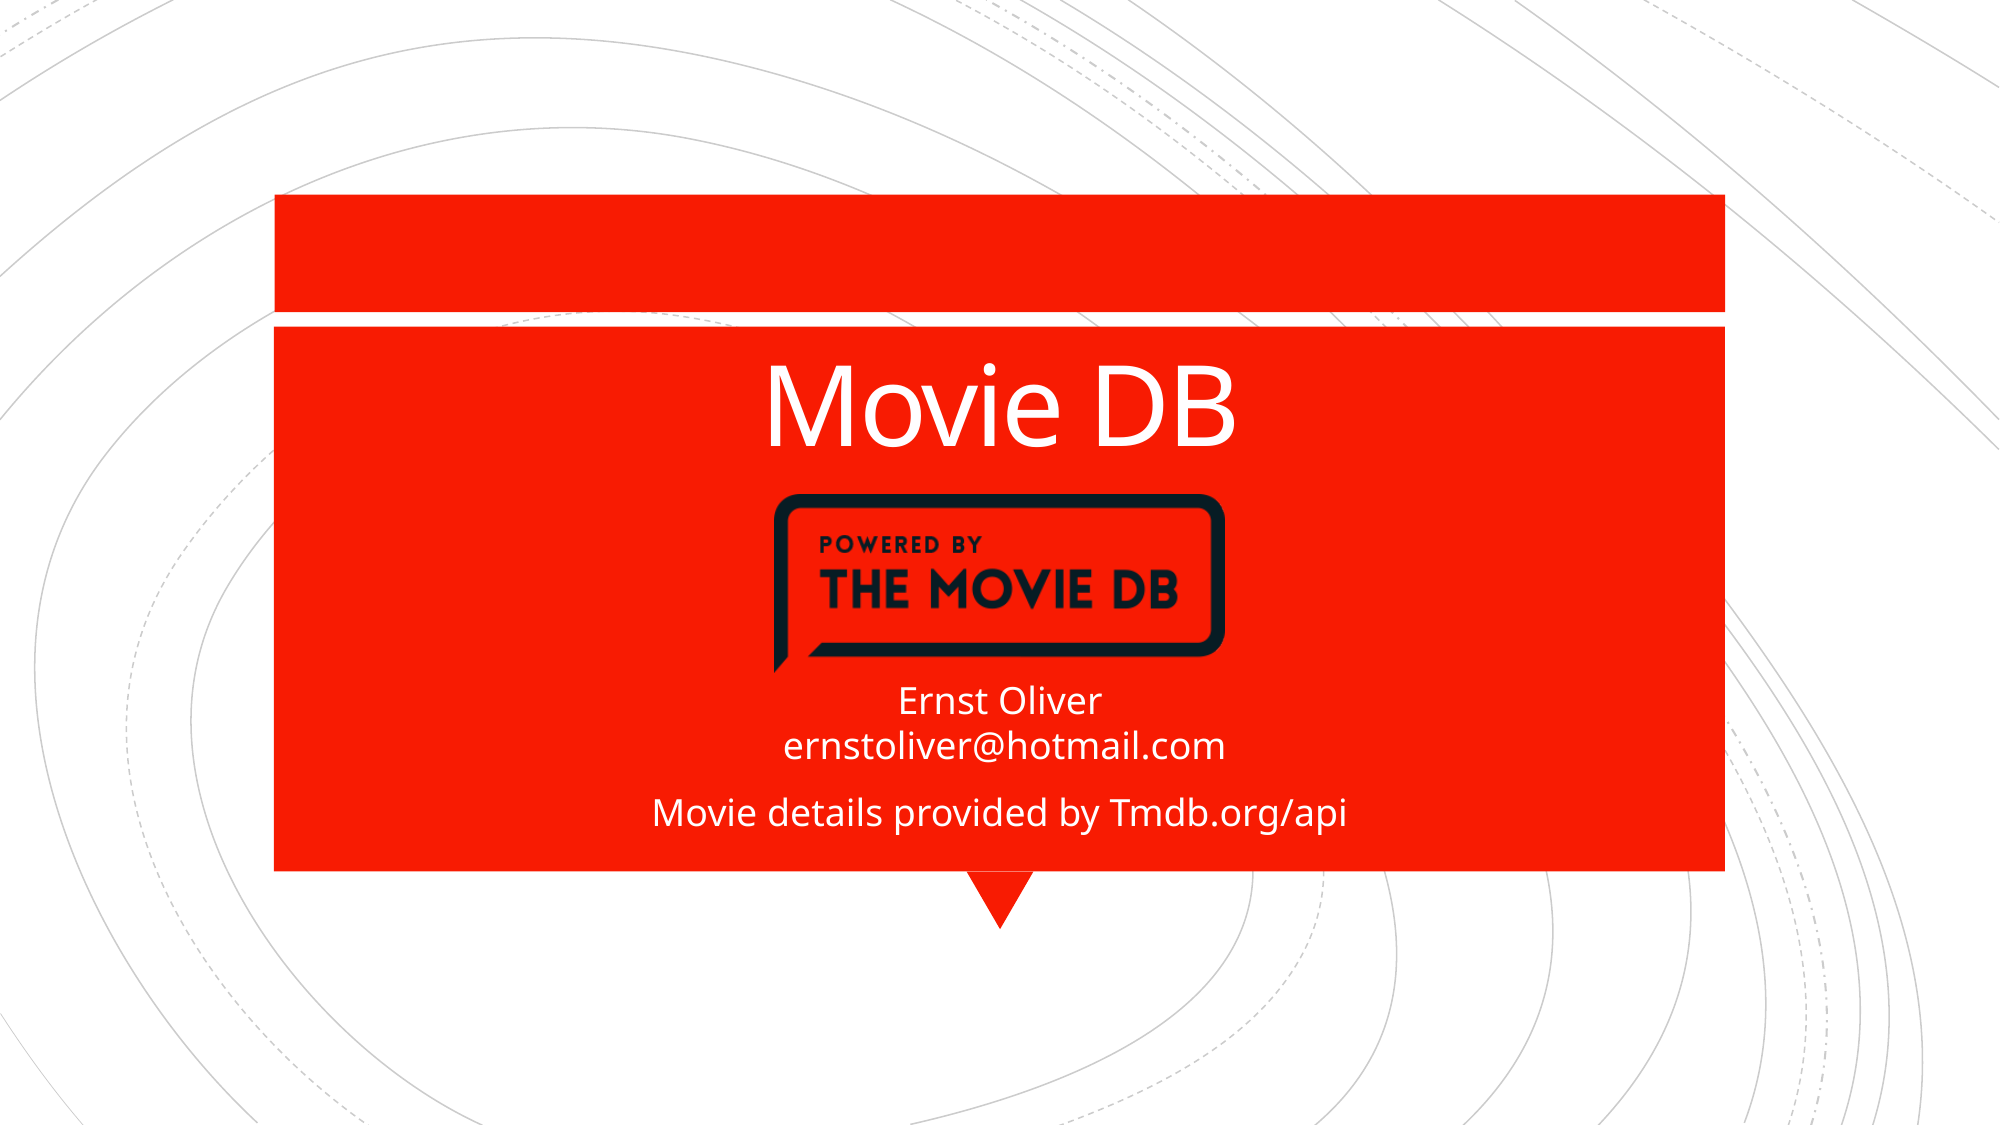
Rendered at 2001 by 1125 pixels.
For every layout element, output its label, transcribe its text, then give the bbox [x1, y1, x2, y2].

text_box Ernst Oliver ernstoliver@hotmail.com [664, 670, 1336, 775]
title Movie DB [288, 181, 1713, 469]
picture [774, 494, 1226, 673]
subtitle Movie details provided by Tmdb.org/api [288, 789, 1712, 858]
